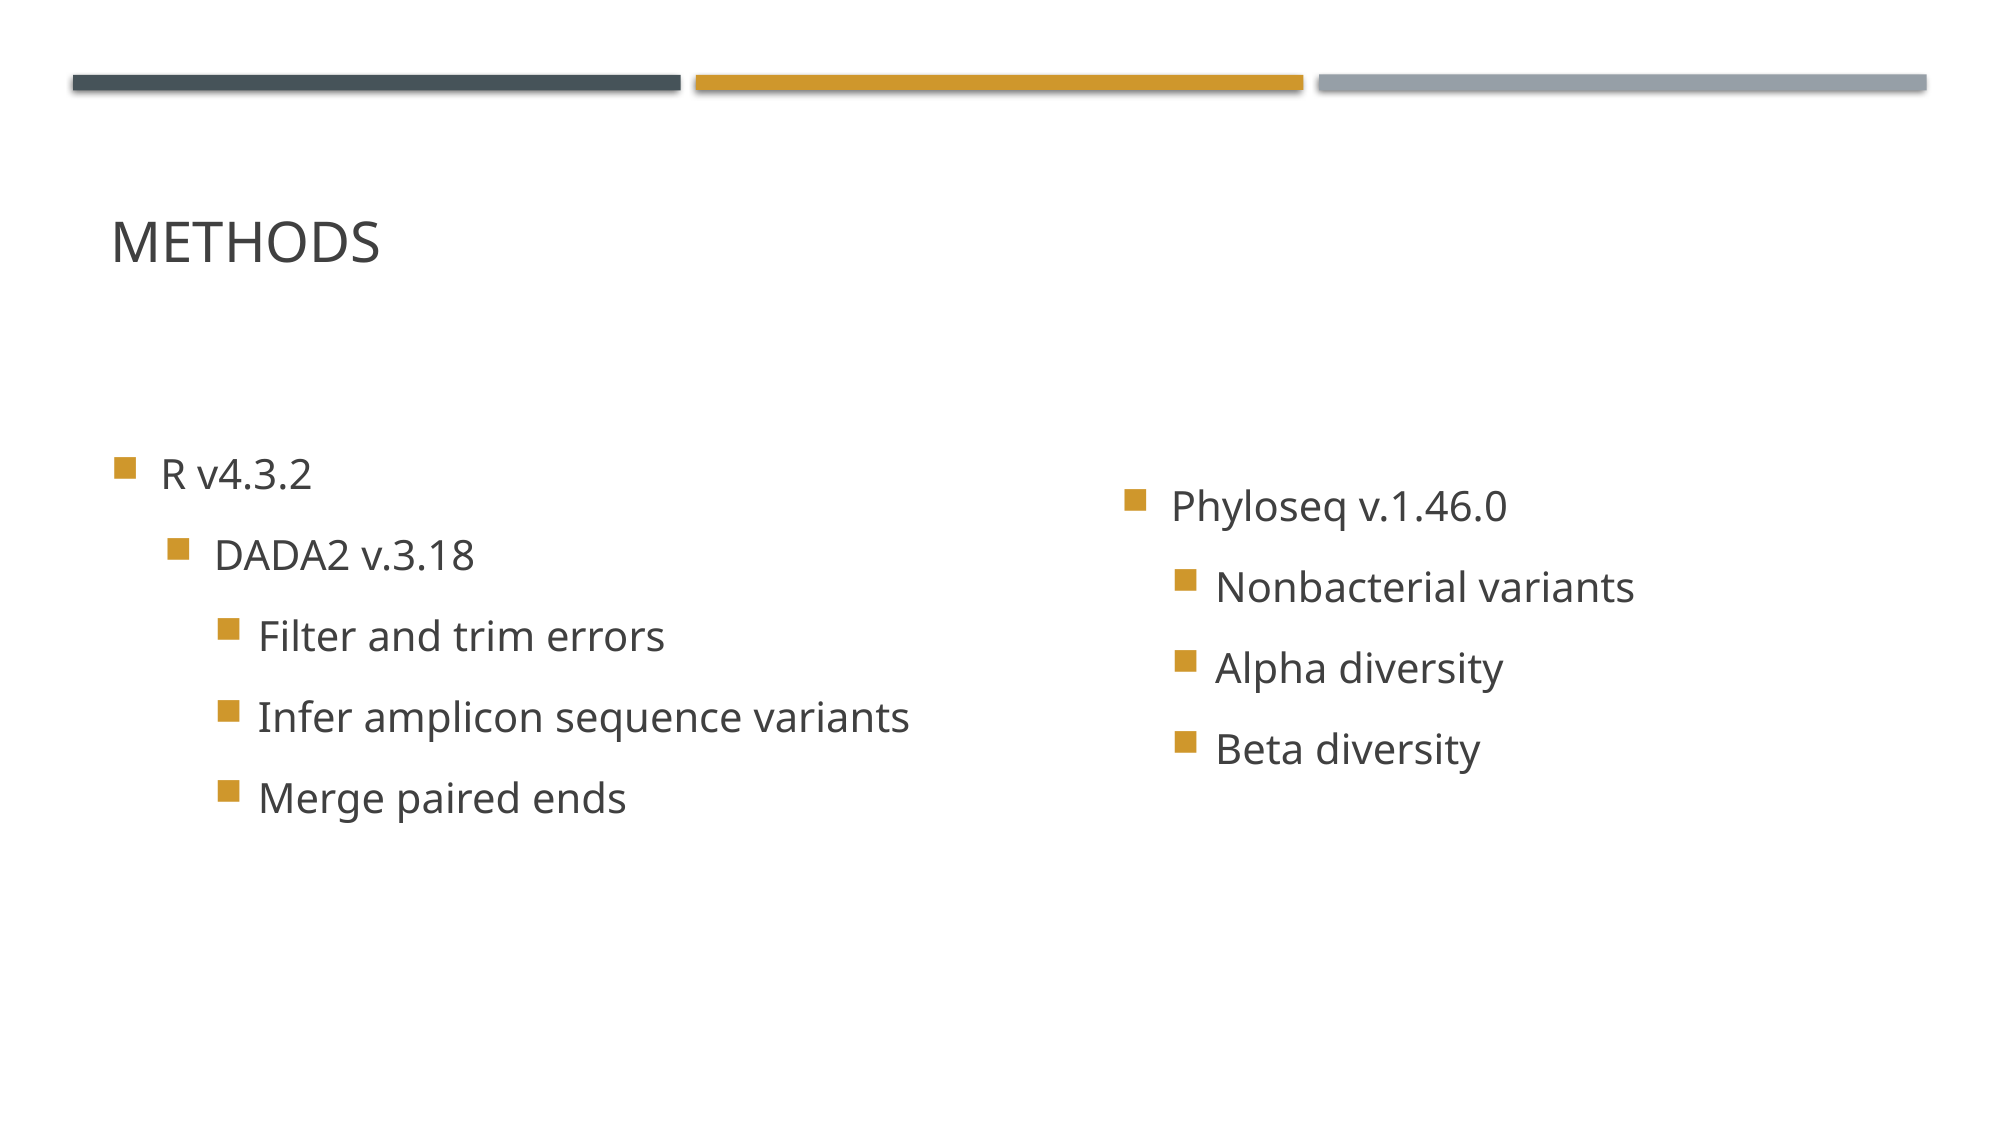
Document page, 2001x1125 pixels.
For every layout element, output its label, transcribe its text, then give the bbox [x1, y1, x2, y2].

title Methods [95, 119, 1905, 282]
list R v4.3.2 DADA2 v.3.18 Filter and trim errors Infer amplicon sequence variants Merge paired ends [95, 365, 948, 962]
list Phyloseq v.1.46.0 Nonbacterial variants Alpha diversity Beta diversity [1052, 365, 1905, 962]
